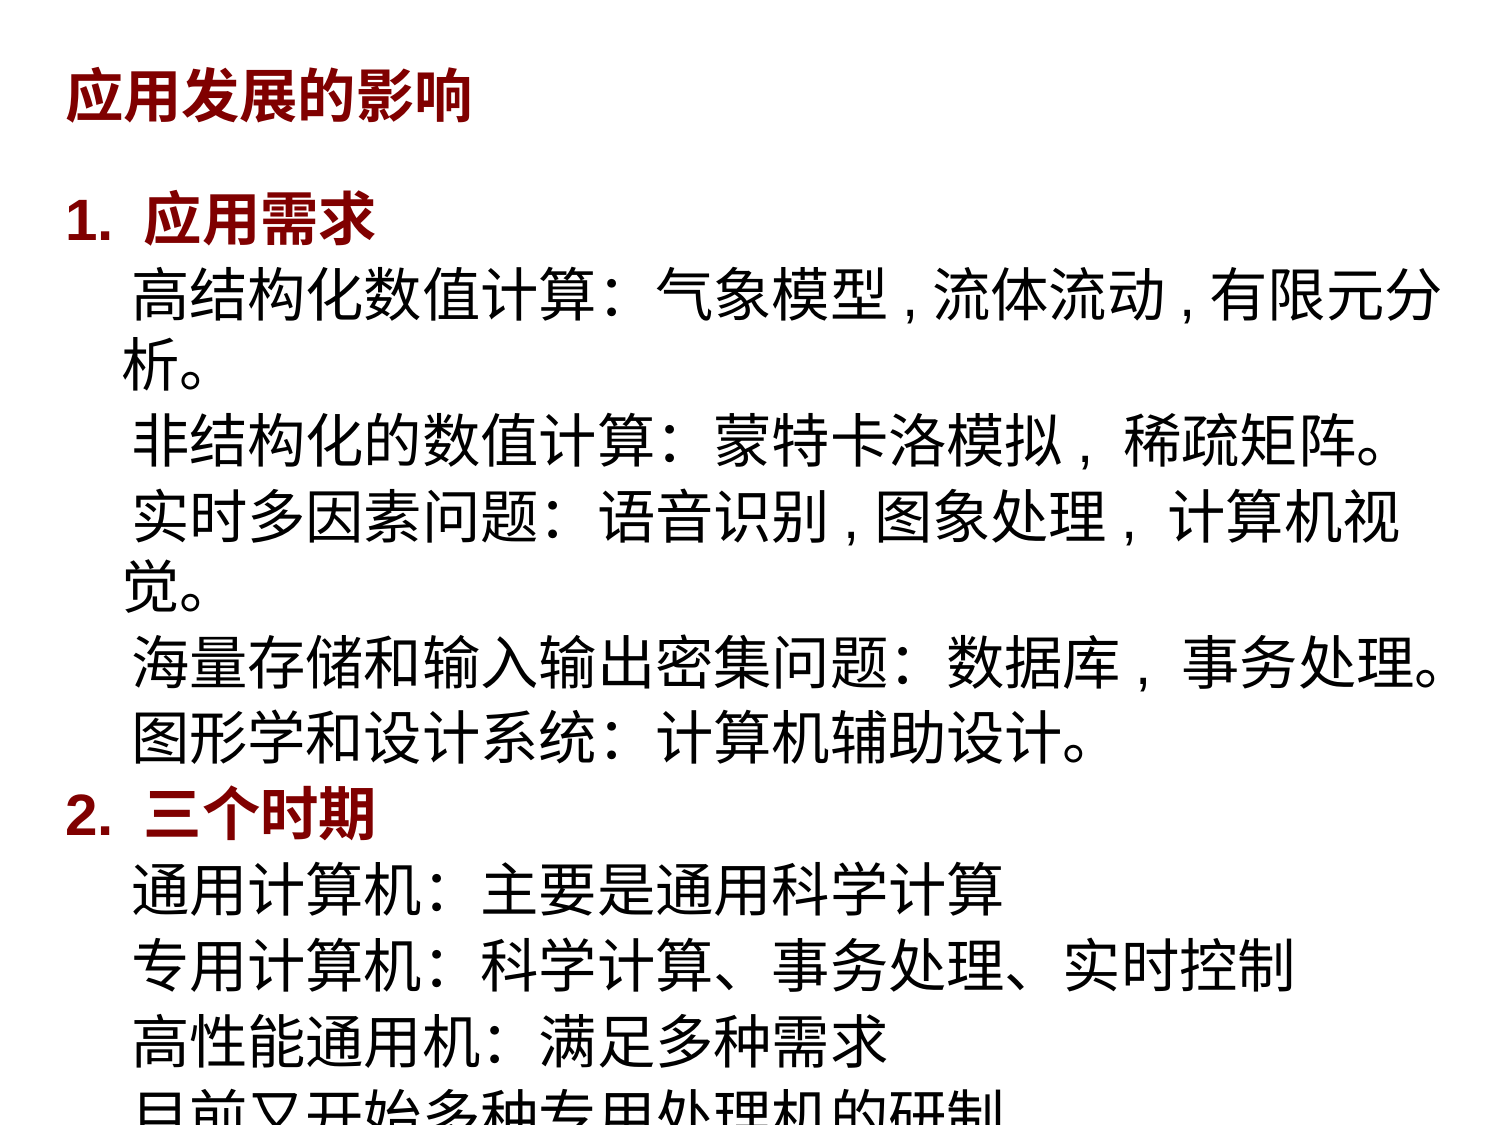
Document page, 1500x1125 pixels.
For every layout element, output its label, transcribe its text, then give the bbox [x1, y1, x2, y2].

list 1. 应用需求 高结构化数值计算：气象模型,流体流动,有限元分析。 非结构化的数值计算：蒙特卡洛模拟, 稀疏矩阵。 实时多因素问题：语音识别,图象处理, 计算机视觉。 海量存储和输入输出密集问题：数据库, 事务处理。 图形学和设计系统：计算机辅助设计。 2. 三个时期 通用计算机：主要是通用科学计算 专用计算机：科学计算、事务处理、实时控制 高性能通用机：满足多种需求 目前又开始多种专用处理机的研制 [50, 174, 1463, 1063]
title 应用发展的影响 [50, 24, 1463, 163]
